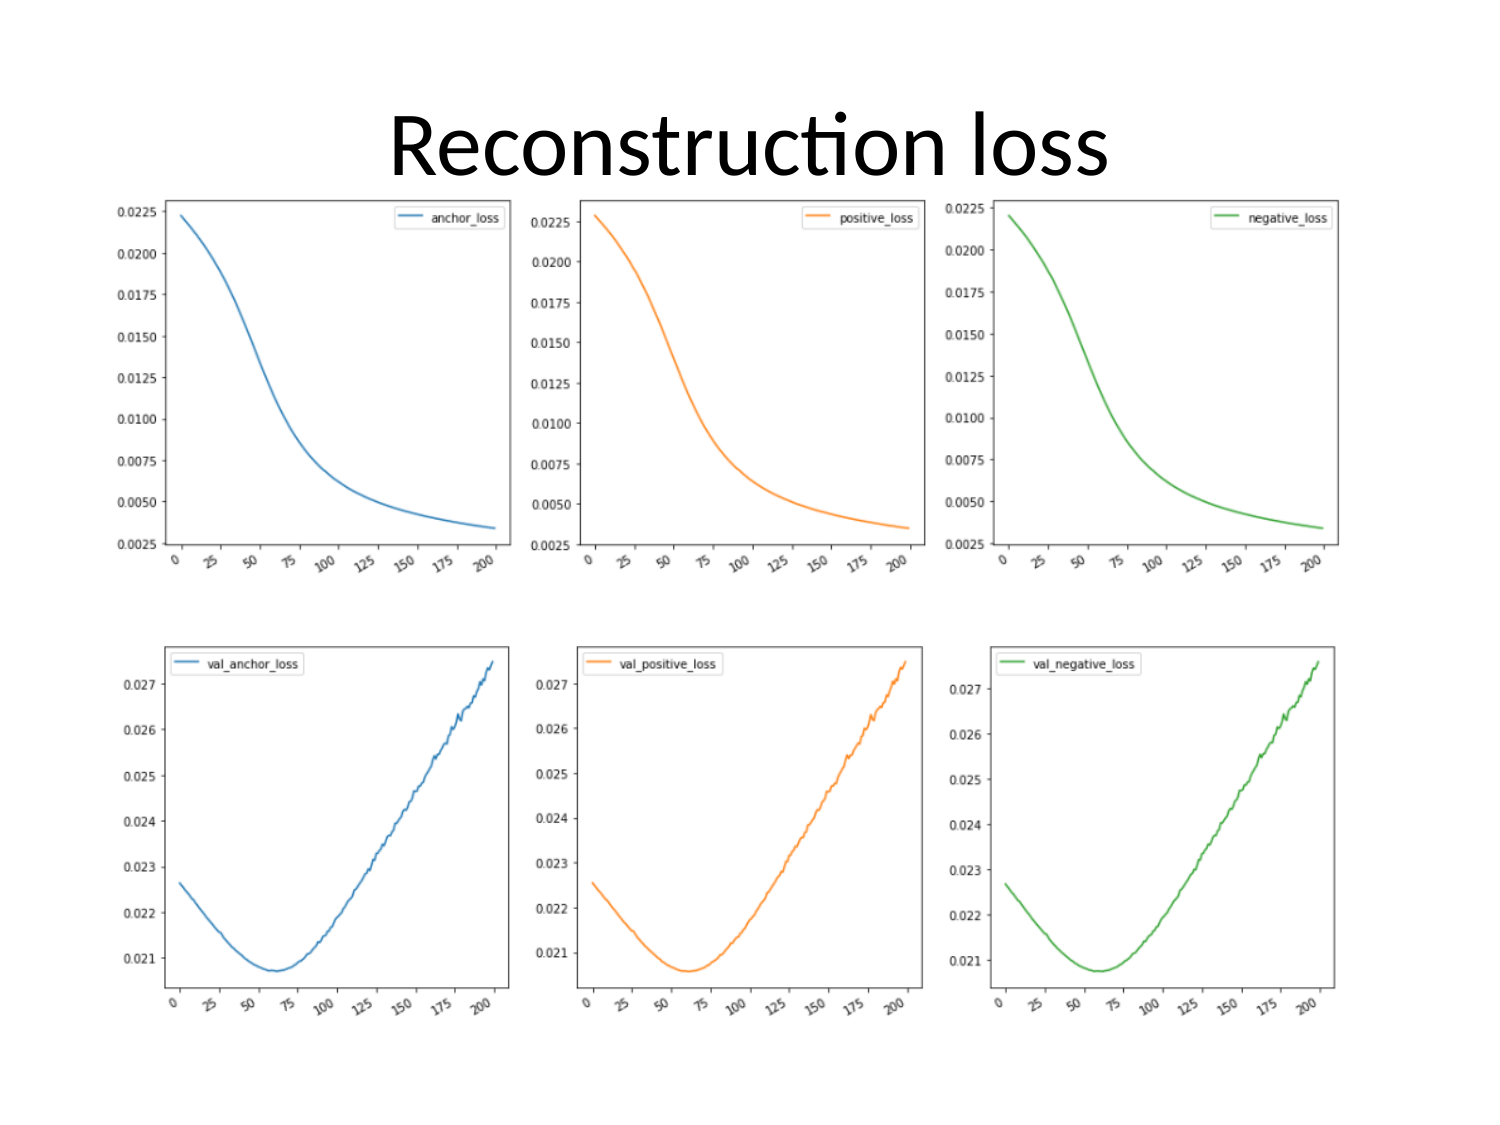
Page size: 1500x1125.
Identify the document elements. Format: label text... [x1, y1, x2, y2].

picture [111, 640, 1353, 1031]
title Reconstruction loss [75, 45, 1425, 233]
picture [111, 195, 1353, 587]
